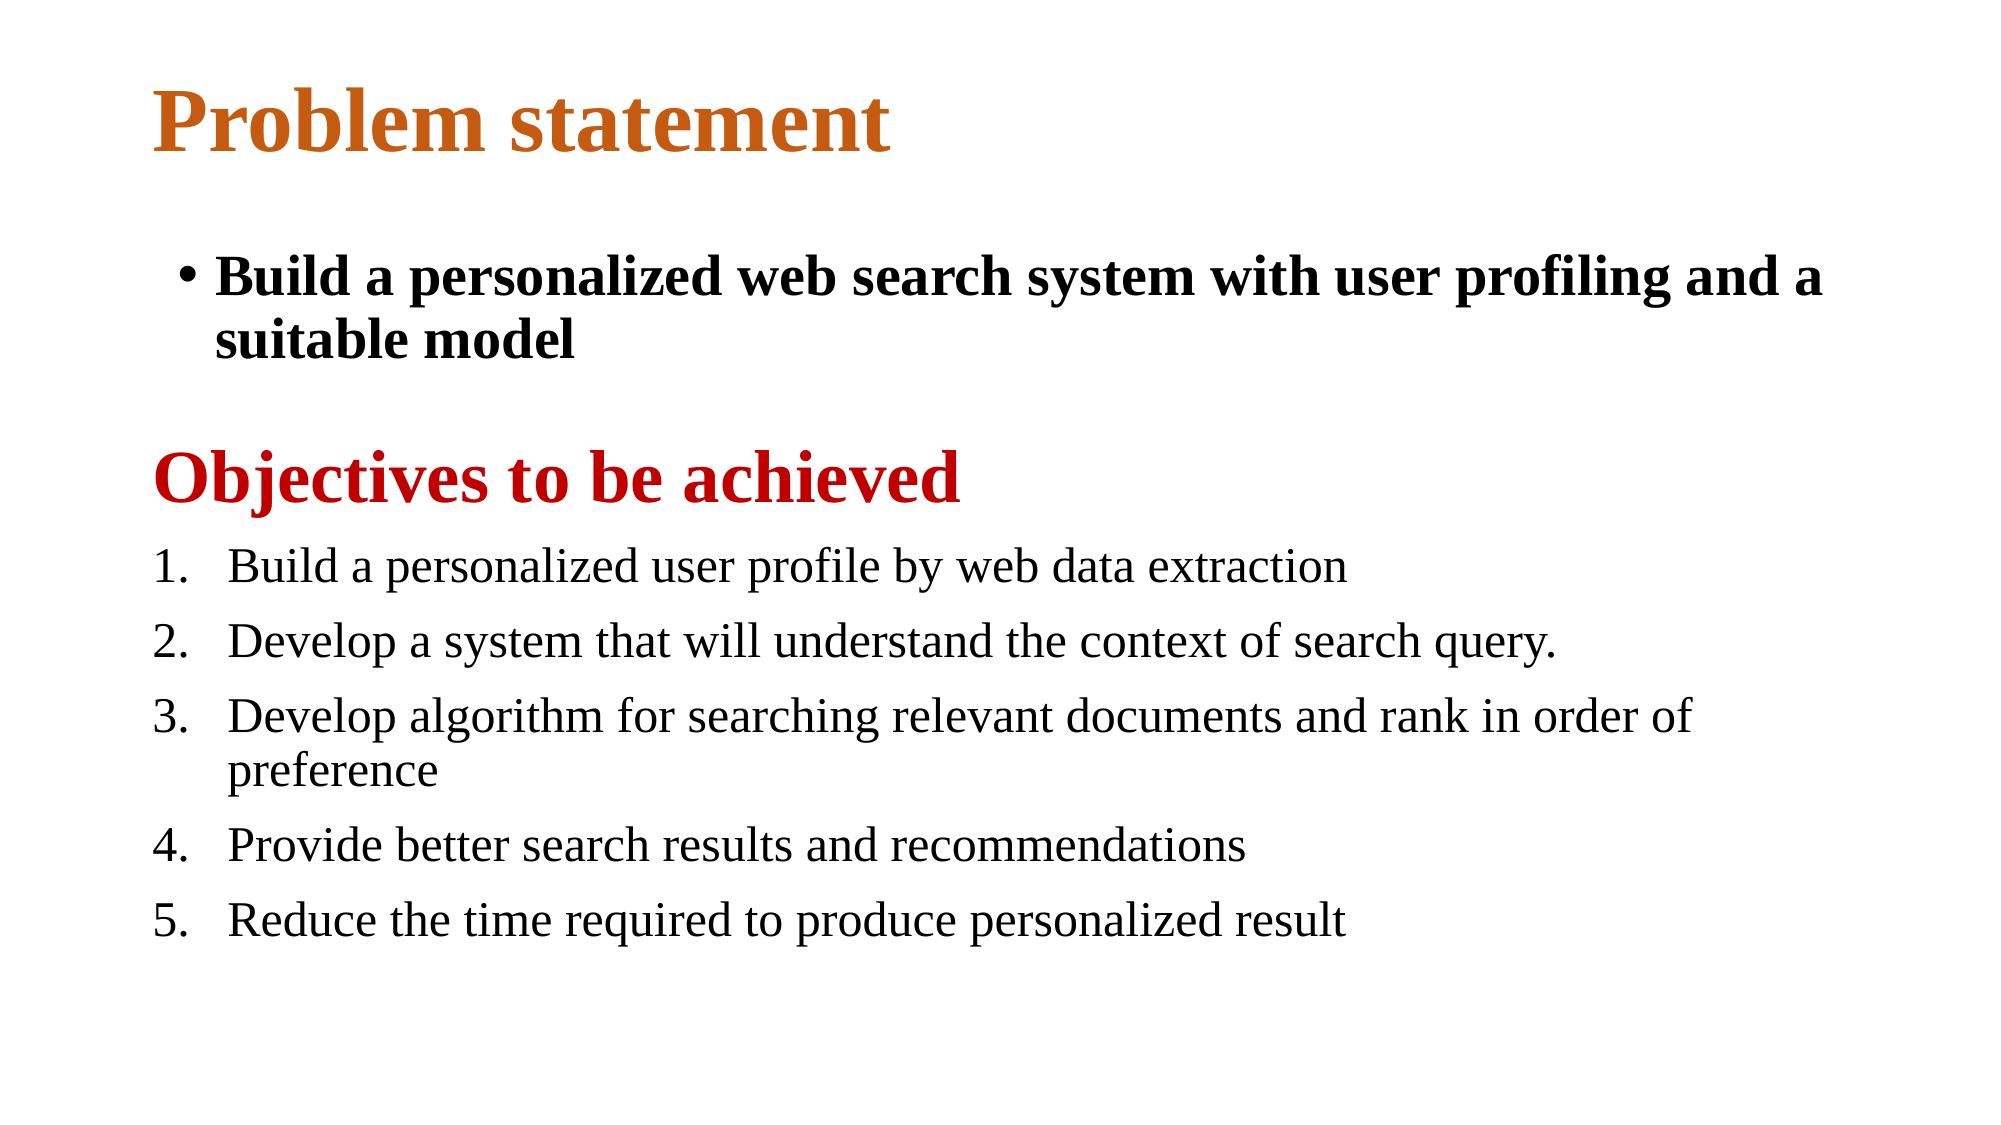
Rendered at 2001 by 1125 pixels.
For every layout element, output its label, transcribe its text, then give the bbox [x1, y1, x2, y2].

title Problem statement [137, 13, 1863, 231]
list Objectives to be achieved Build a personalized user profile by web data extraction Develop a system that will understand the context of search query. Develop algorithm for searching relevant documents and rank in order of preference Provide better search results and recommendations Reduce the time required to produce personalized result [137, 430, 1863, 987]
text_box Build a personalized web search system with user profiling and a suitable model [162, 237, 1888, 408]
